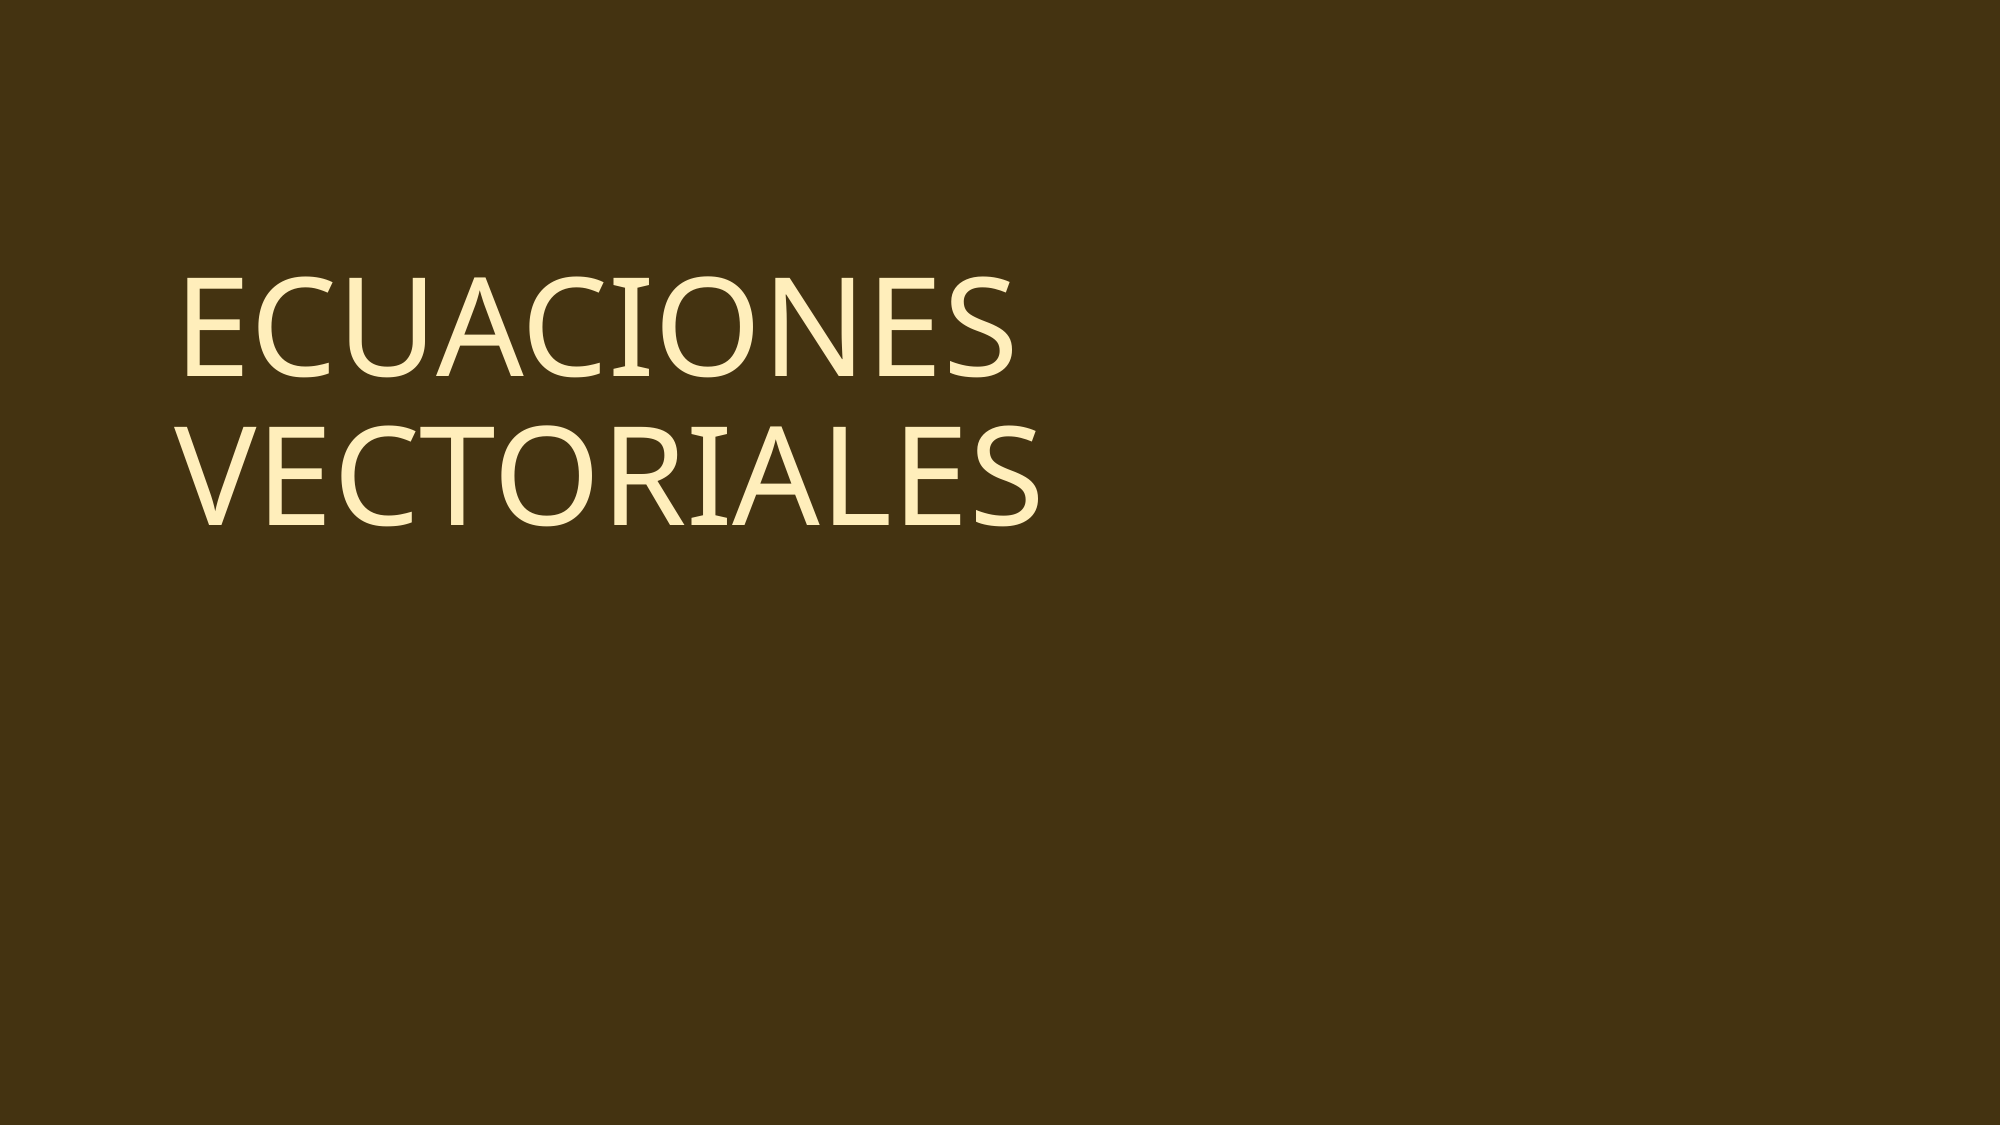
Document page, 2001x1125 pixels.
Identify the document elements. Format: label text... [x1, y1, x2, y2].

title ECUACIONES VECTORIALES [159, 203, 1841, 563]
